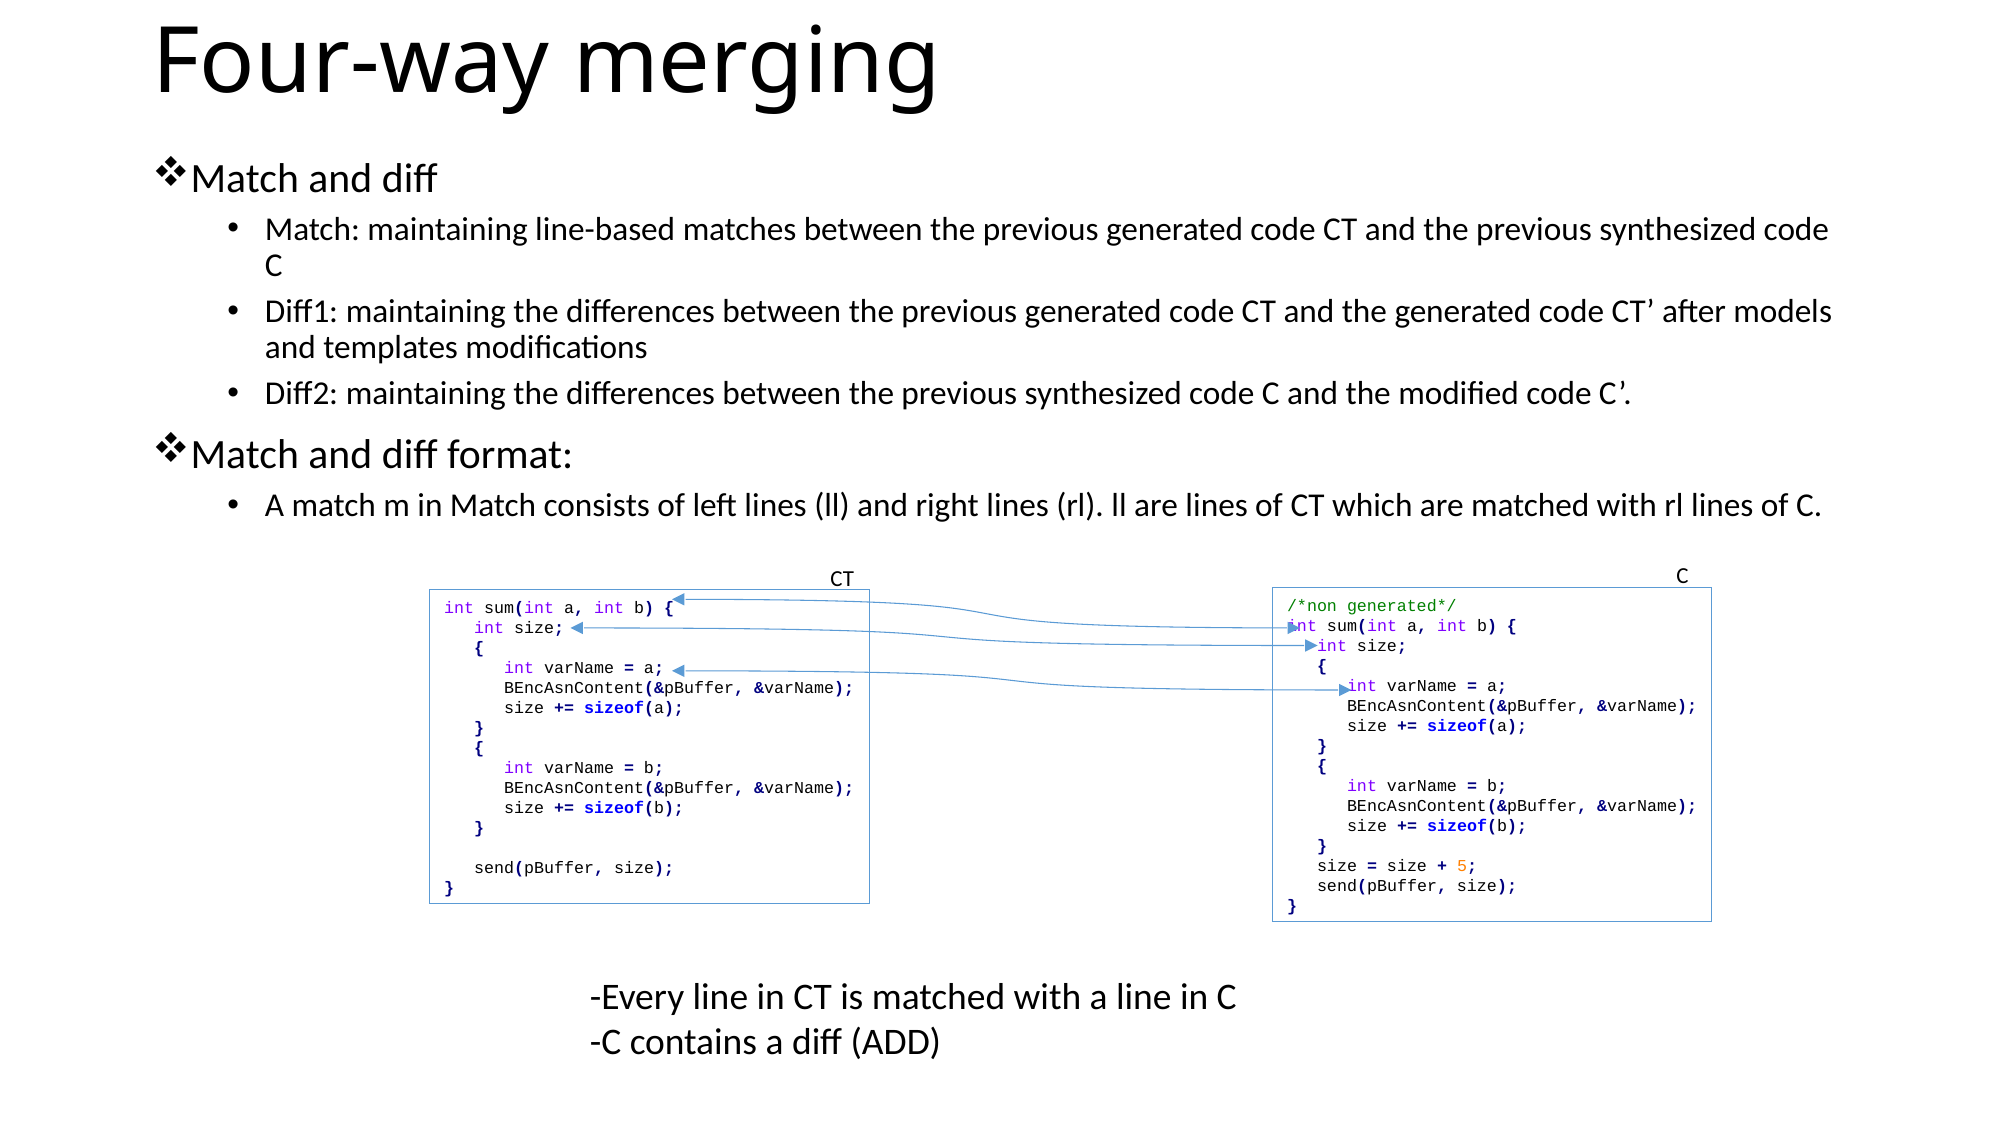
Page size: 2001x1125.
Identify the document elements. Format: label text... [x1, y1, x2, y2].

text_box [672, 599, 1300, 627]
text_box CT [815, 556, 869, 599]
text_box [1279, 553, 1705, 918]
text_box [570, 627, 1318, 646]
title Four-way merging [137, 0, 1863, 125]
text_box -Every line in CT is matched with a line in C -C contains a diff (ADD) [574, 964, 1253, 1070]
list Match and diff Match: maintaining line-based matches between the previous generated code CT and the previous synthesized code C Diff1: maintaining the differences between the previous generated code CT and the generated code CT’ after models and templates modifications Diff2: maintaining the differences between the previous synthesized code C and the modified code C’. Match and diff format: A match m in Match consists of left lines (ll) and right lines (rl). ll are lines of CT which are matched with rl lines of C. [137, 148, 1863, 1086]
text_box int sum(int a, int b) { int size; { int varName = a; BEncAsnContent(&pBuffer, &varName); size += sizeof(a); } { int varName = b; BEncAsnContent(&pBuffer, &varName); size += sizeof(b); } send(pBuffer, size); } [429, 589, 870, 904]
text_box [672, 670, 1352, 690]
